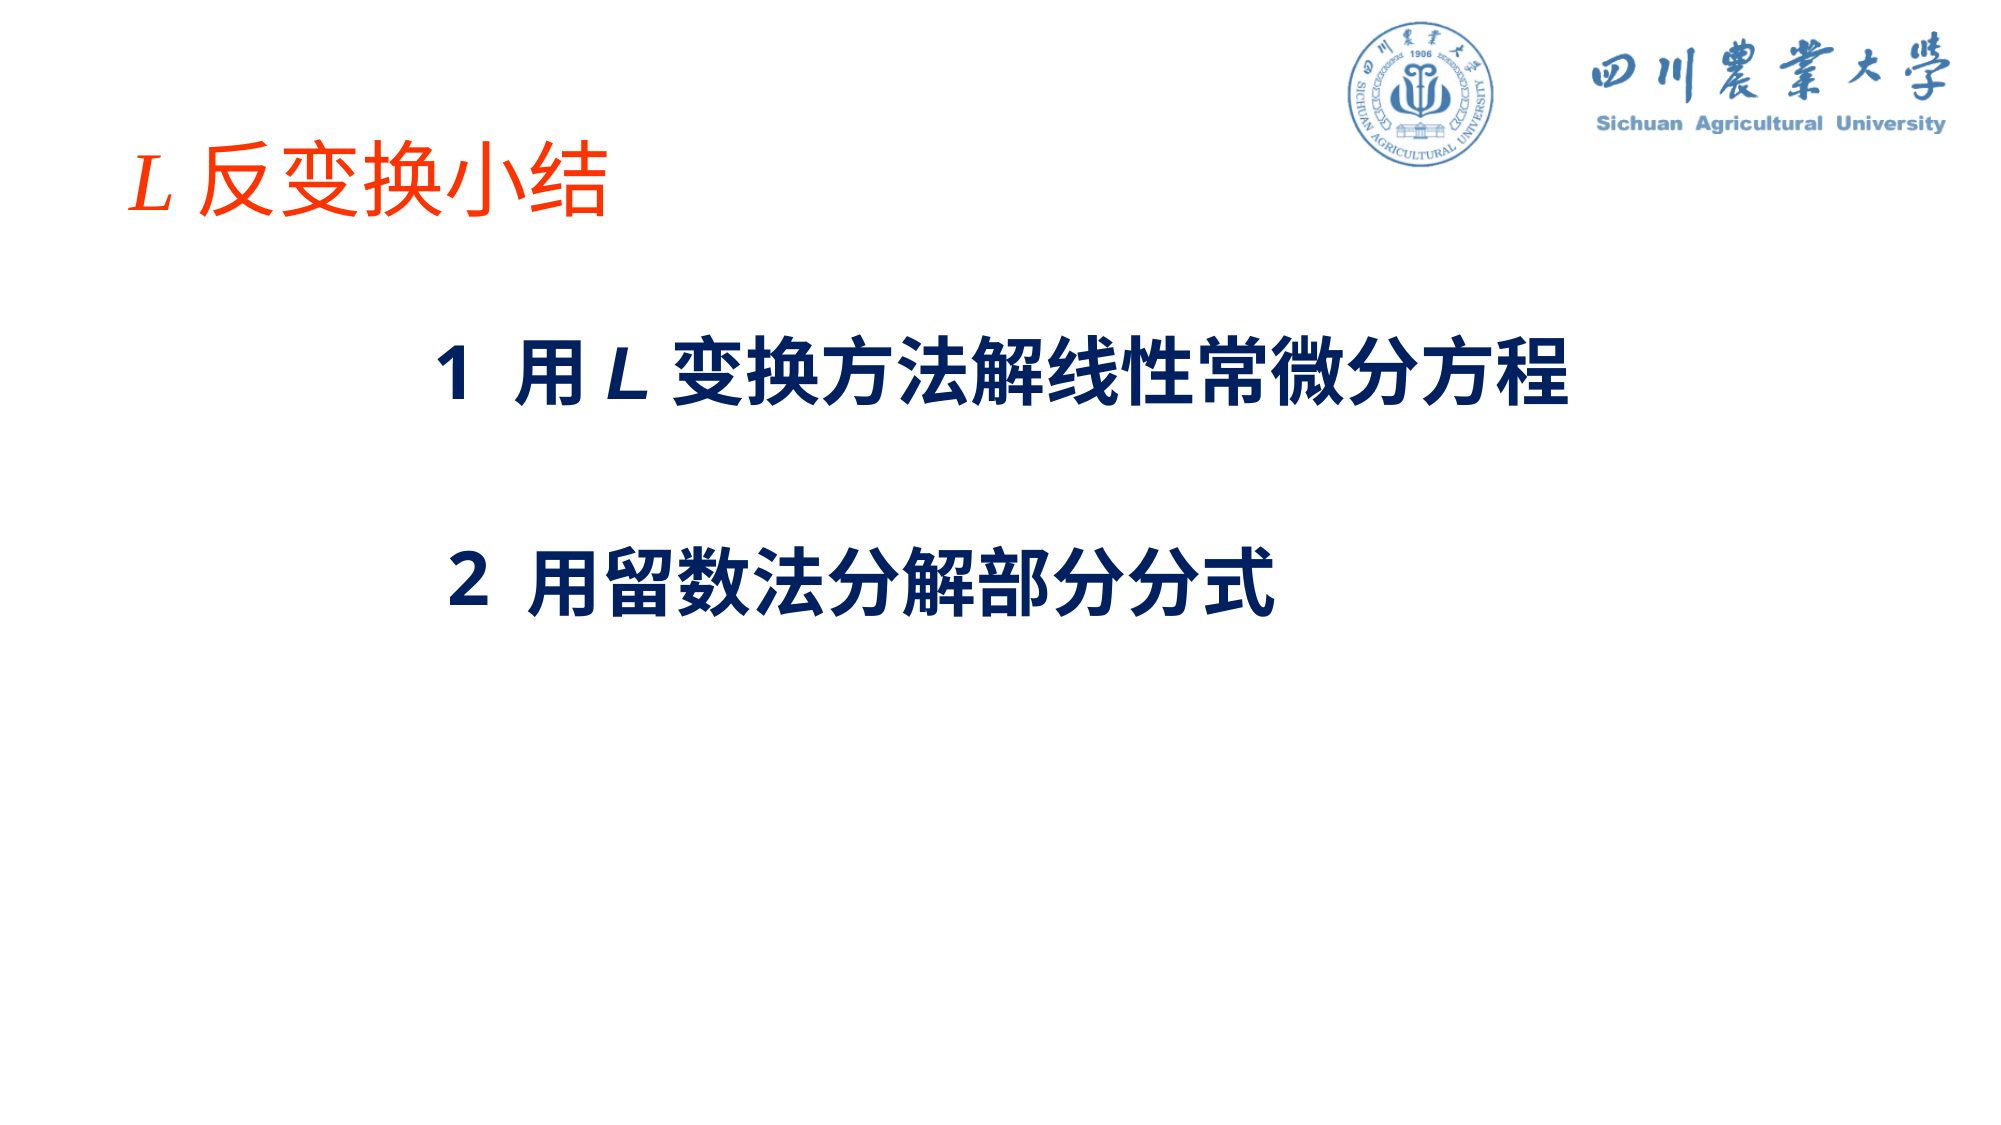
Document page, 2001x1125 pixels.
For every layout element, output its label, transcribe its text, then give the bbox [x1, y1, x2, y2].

text_box 用留数法分解部分分式 [511, 528, 1492, 634]
title L反变换小结 [114, 90, 670, 278]
text_box 1 用L变换方法解线性常微分方程 [326, 314, 1677, 426]
text_box 2 [432, 523, 506, 629]
